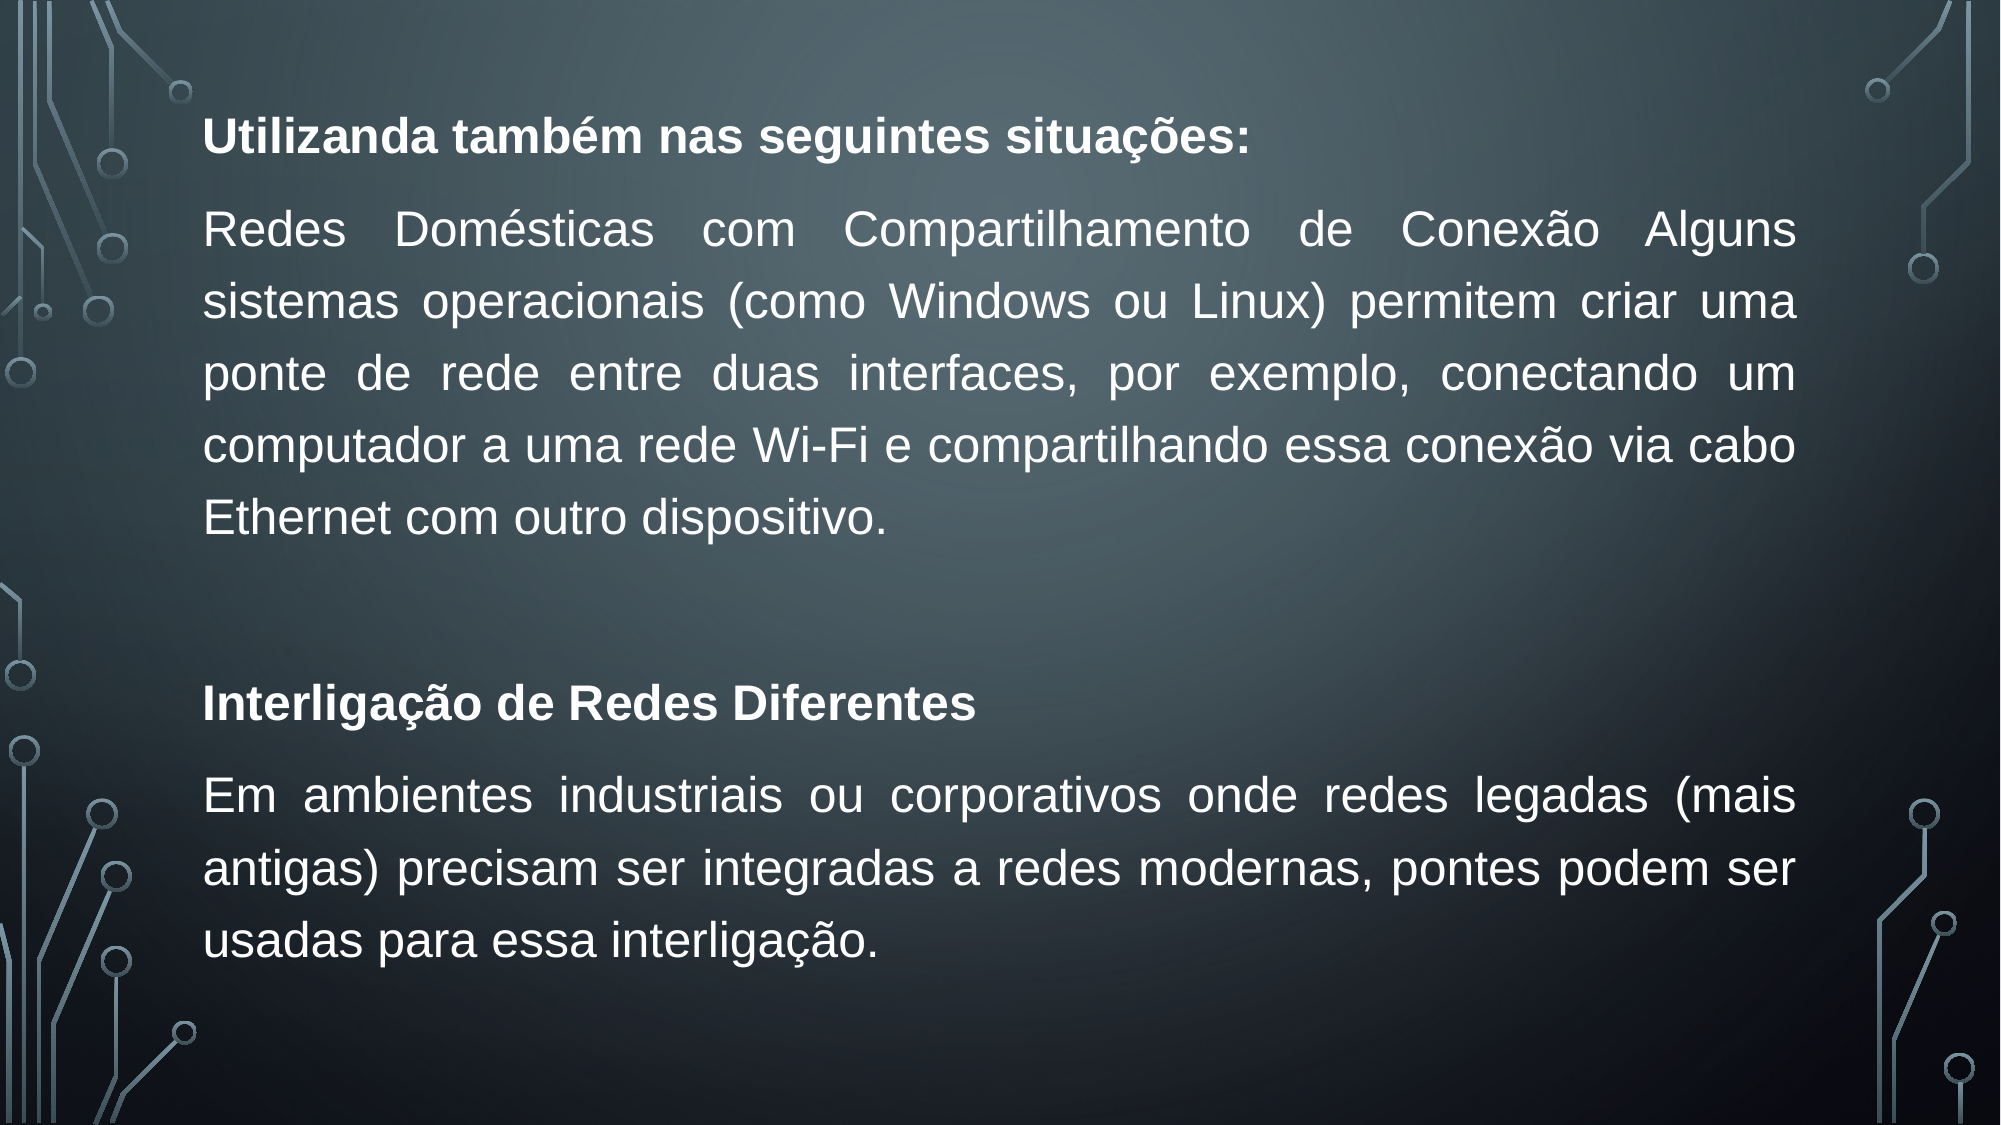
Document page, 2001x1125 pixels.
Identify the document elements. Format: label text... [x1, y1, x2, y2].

list Utilizanda também nas seguintes situações: Redes Domésticas com Compartilhamento de Conexão Alguns sistemas operacionais (como Windows ou Linux) permitem criar uma ponte de rede entre duas interfaces, por exemplo, conectando um computador a uma rede Wi-Fi e compartilhando essa conexão via cabo Ethernet com outro dispositivo. Interligação de Redes Diferentes Em ambientes industriais ou corporativos onde redes legadas (mais antigas) precisam ser integradas a redes modernas, pontes podem ser usadas para essa interligação. [187, 84, 1813, 977]
